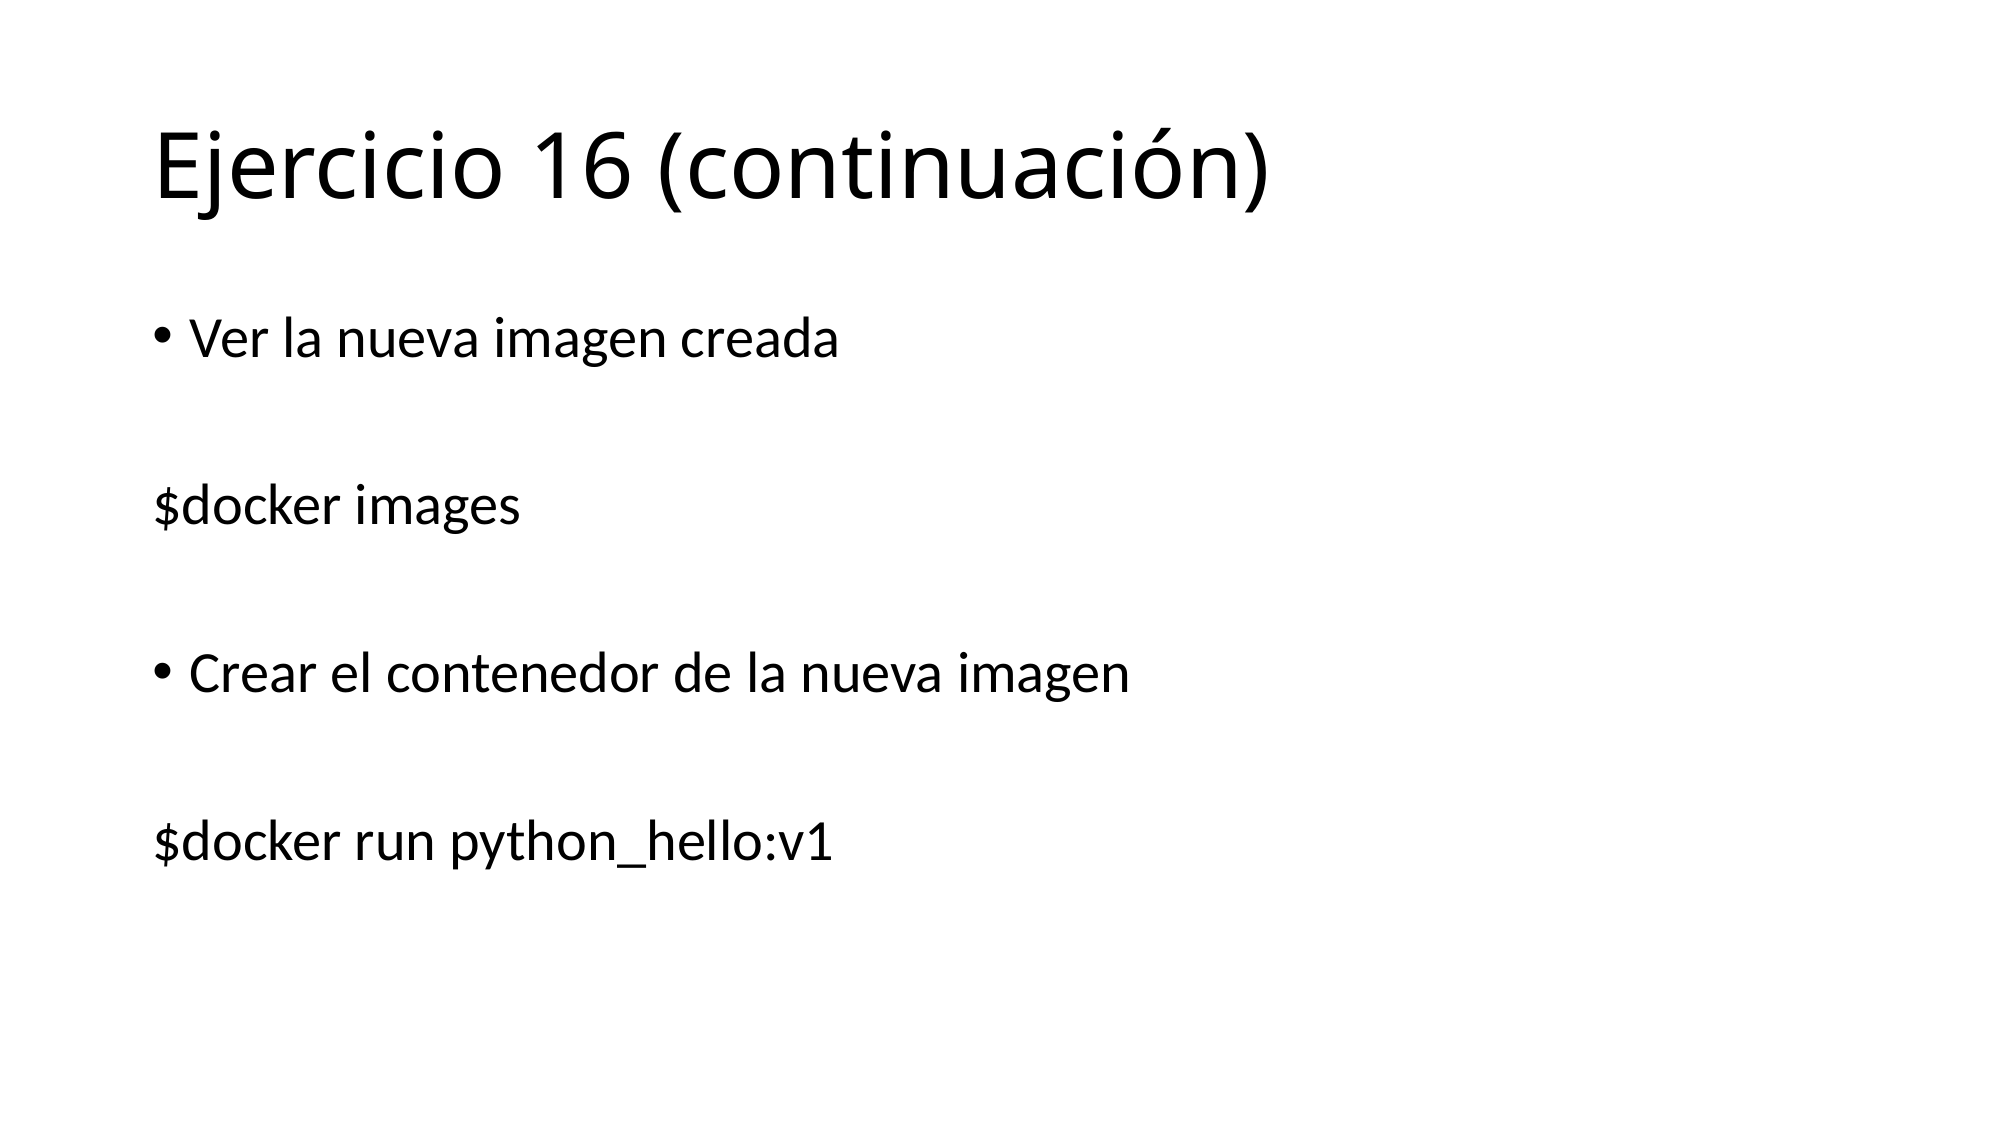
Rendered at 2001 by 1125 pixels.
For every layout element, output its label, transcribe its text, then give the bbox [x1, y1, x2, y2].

title Ejercicio 16 (continuación) [137, 59, 1863, 278]
list Ver la nueva imagen creada $docker images Crear el contenedor de la nueva imagen $docker run python_hello:v1 [137, 299, 1863, 1014]
